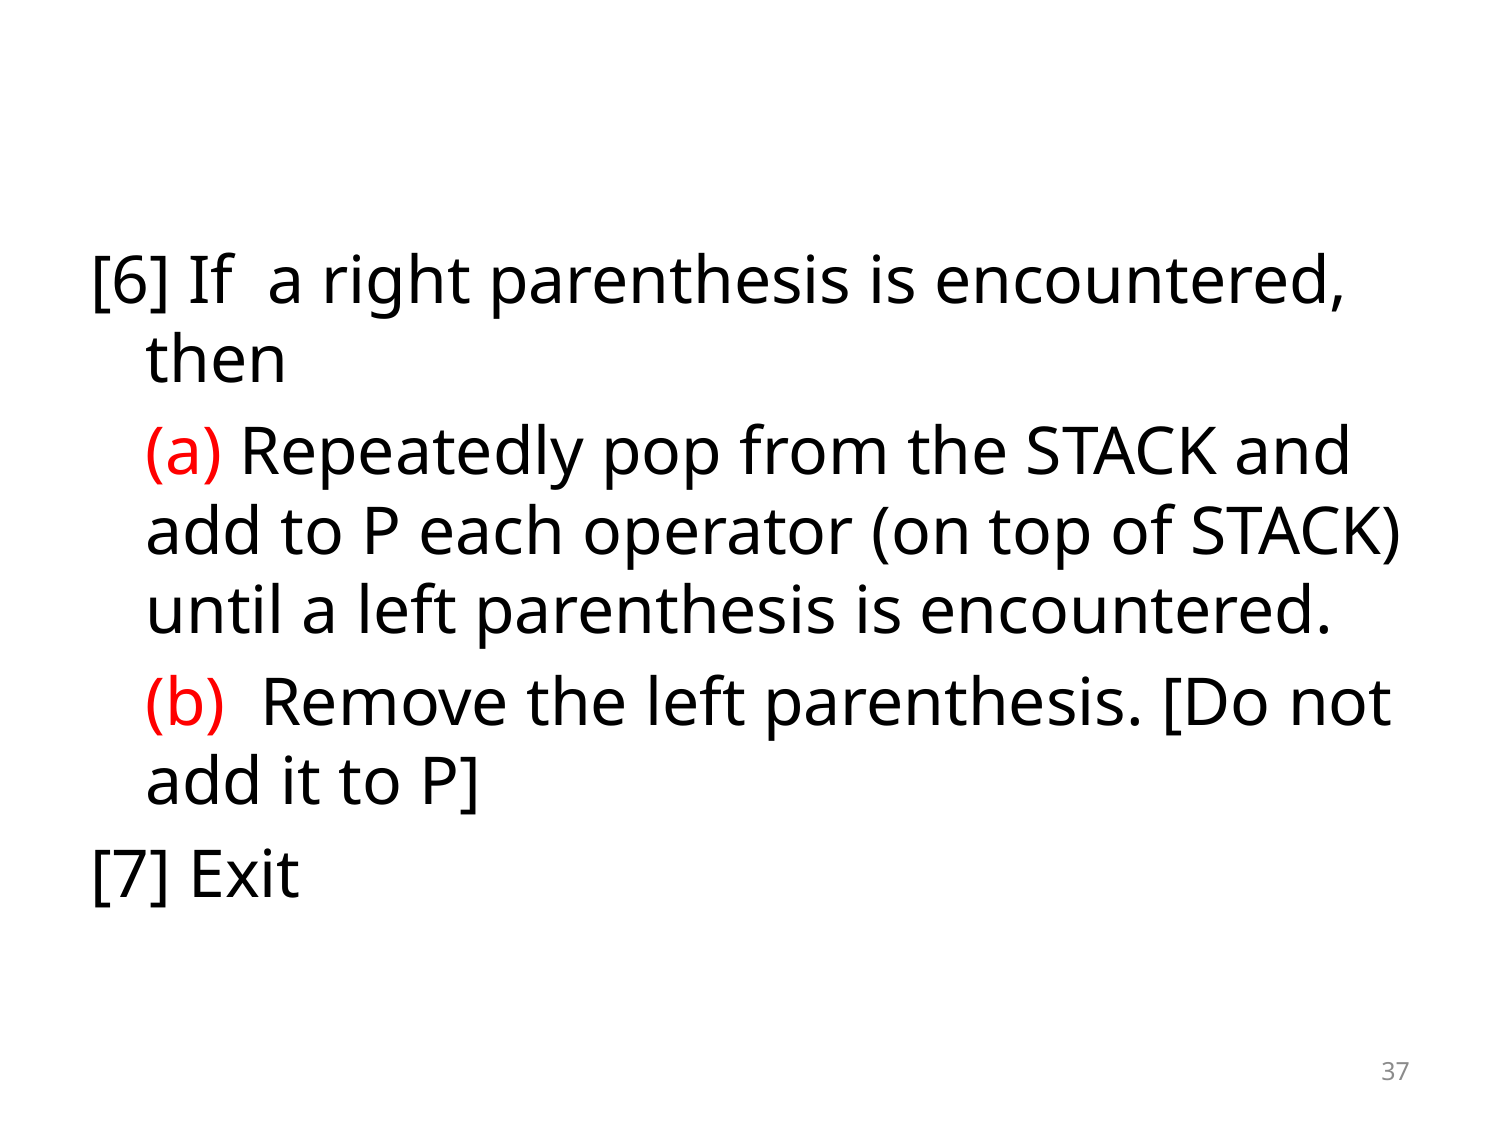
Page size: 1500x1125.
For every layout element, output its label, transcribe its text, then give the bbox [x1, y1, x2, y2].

list [6] If a right parenthesis is encountered, then (a) Repeatedly pop from the STACK and add to P each operator (on top of STACK) until a left parenthesis is encountered. (b) Remove the left parenthesis. [Do not add it to P] [7] Exit [75, 137, 1425, 1005]
slide_number 37 [1074, 1042, 1425, 1103]
